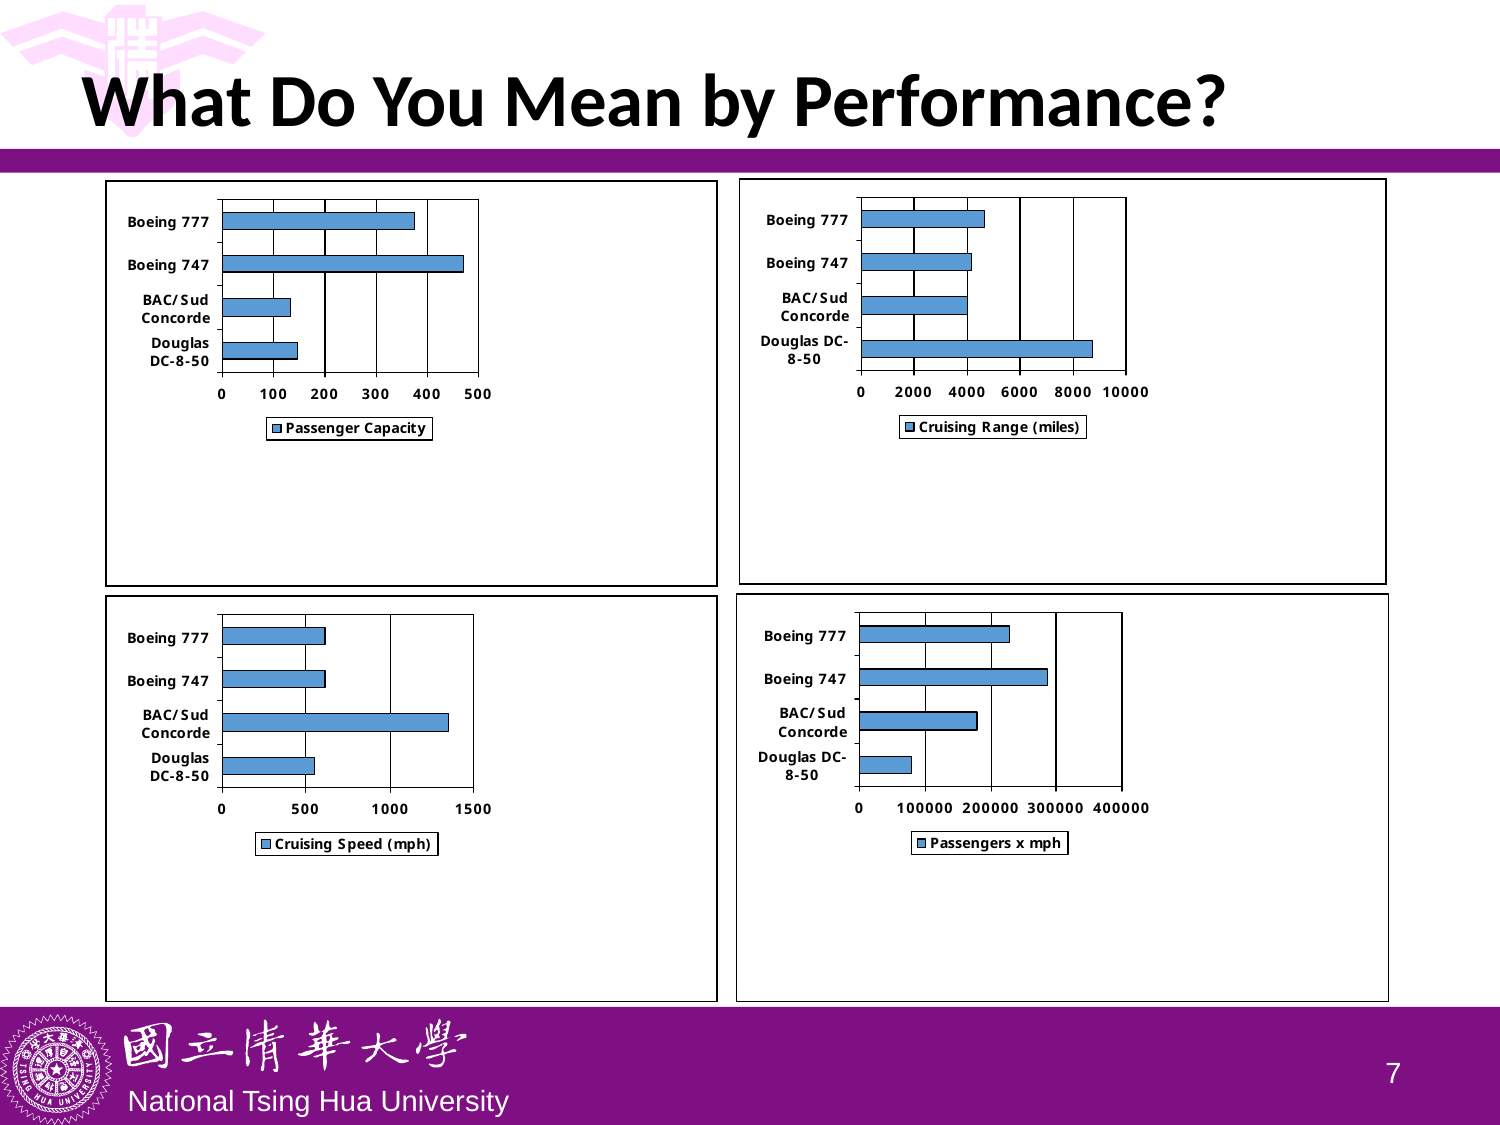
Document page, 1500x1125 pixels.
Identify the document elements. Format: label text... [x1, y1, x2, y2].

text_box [106, 596, 717, 1001]
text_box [106, 181, 717, 586]
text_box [740, 179, 1386, 584]
title What Do You Mean by Performance? [66, 37, 1436, 149]
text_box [737, 594, 1388, 1001]
slide_number 6 [1104, 1021, 1417, 1097]
